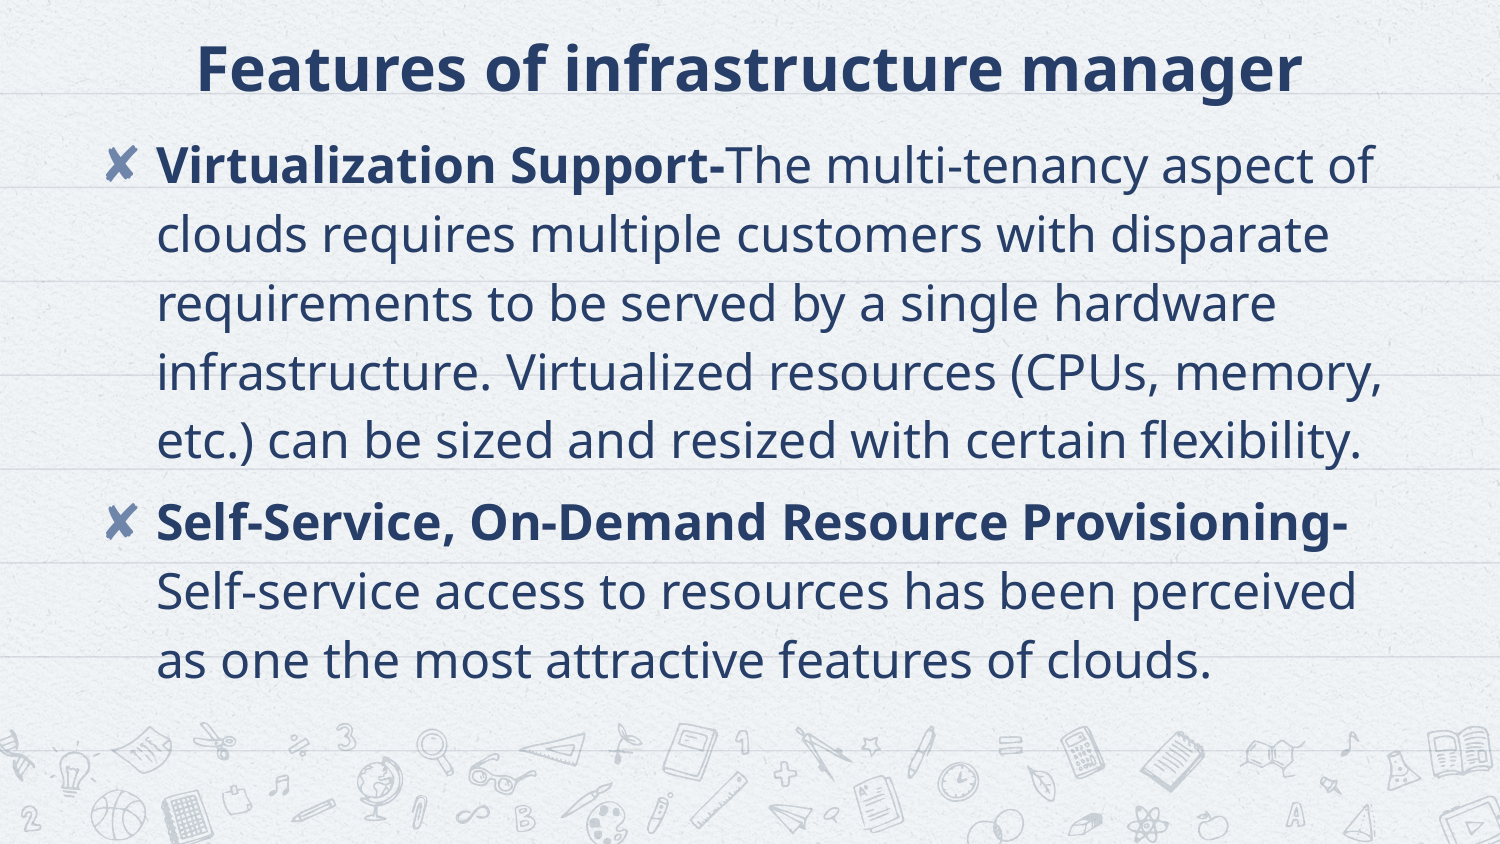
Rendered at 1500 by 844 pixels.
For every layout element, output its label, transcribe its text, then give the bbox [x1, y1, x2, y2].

picture [0, 0, 1500, 844]
title Features of infrastructure manager [168, 22, 1332, 106]
list Virtualization Support-The multi-tenancy aspect of clouds requires multiple customers with disparate requirements to be served by a single hardware infrastructure. Virtualized resources (CPUs, memory, etc.) can be sized and resized with certain flexibility. Self-Service, On-Demand Resource Provisioning-Self-service access to resources has been perceived as one the most attractive features of clouds. [81, 124, 1418, 658]
